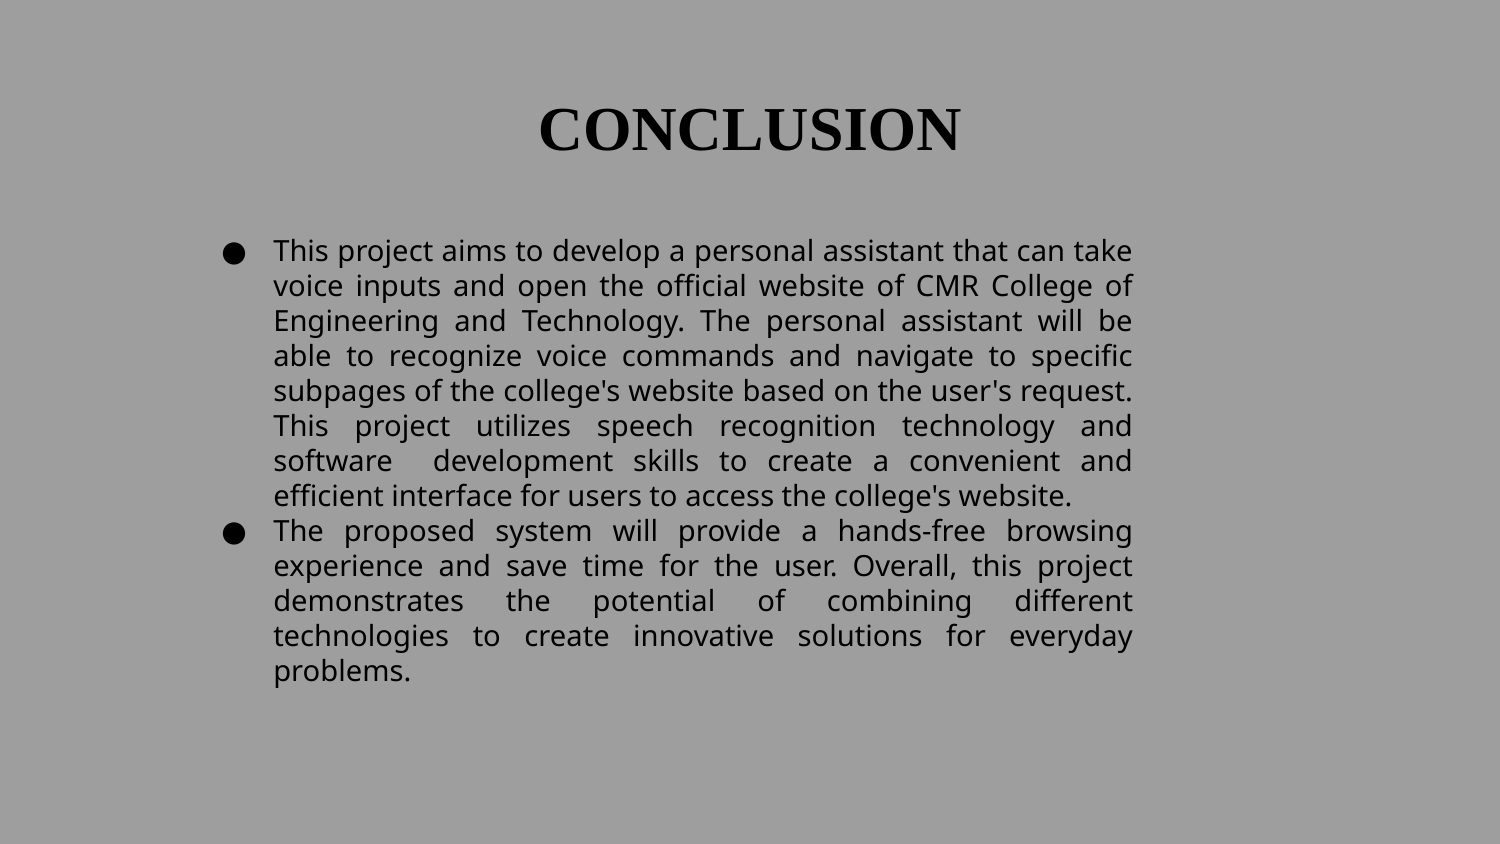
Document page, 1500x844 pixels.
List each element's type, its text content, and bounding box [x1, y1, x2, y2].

text_box This project aims to develop a personal assistant that can take voice inputs and open the official website of CMR College of Engineering and Technology. The personal assistant will be able to recognize voice commands and navigate to specific subpages of the college's website based on the user's request. This project utilizes speech recognition technology and software development skills to create a convenient and efficient interface for users to access the college's website. The proposed system will provide a hands-free browsing experience and save time for the user. Overall, this project demonstrates the potential of combining different technologies to create innovative solutions for everyday problems. [183, 217, 1149, 738]
title CONCLUSION [51, 72, 1449, 167]
